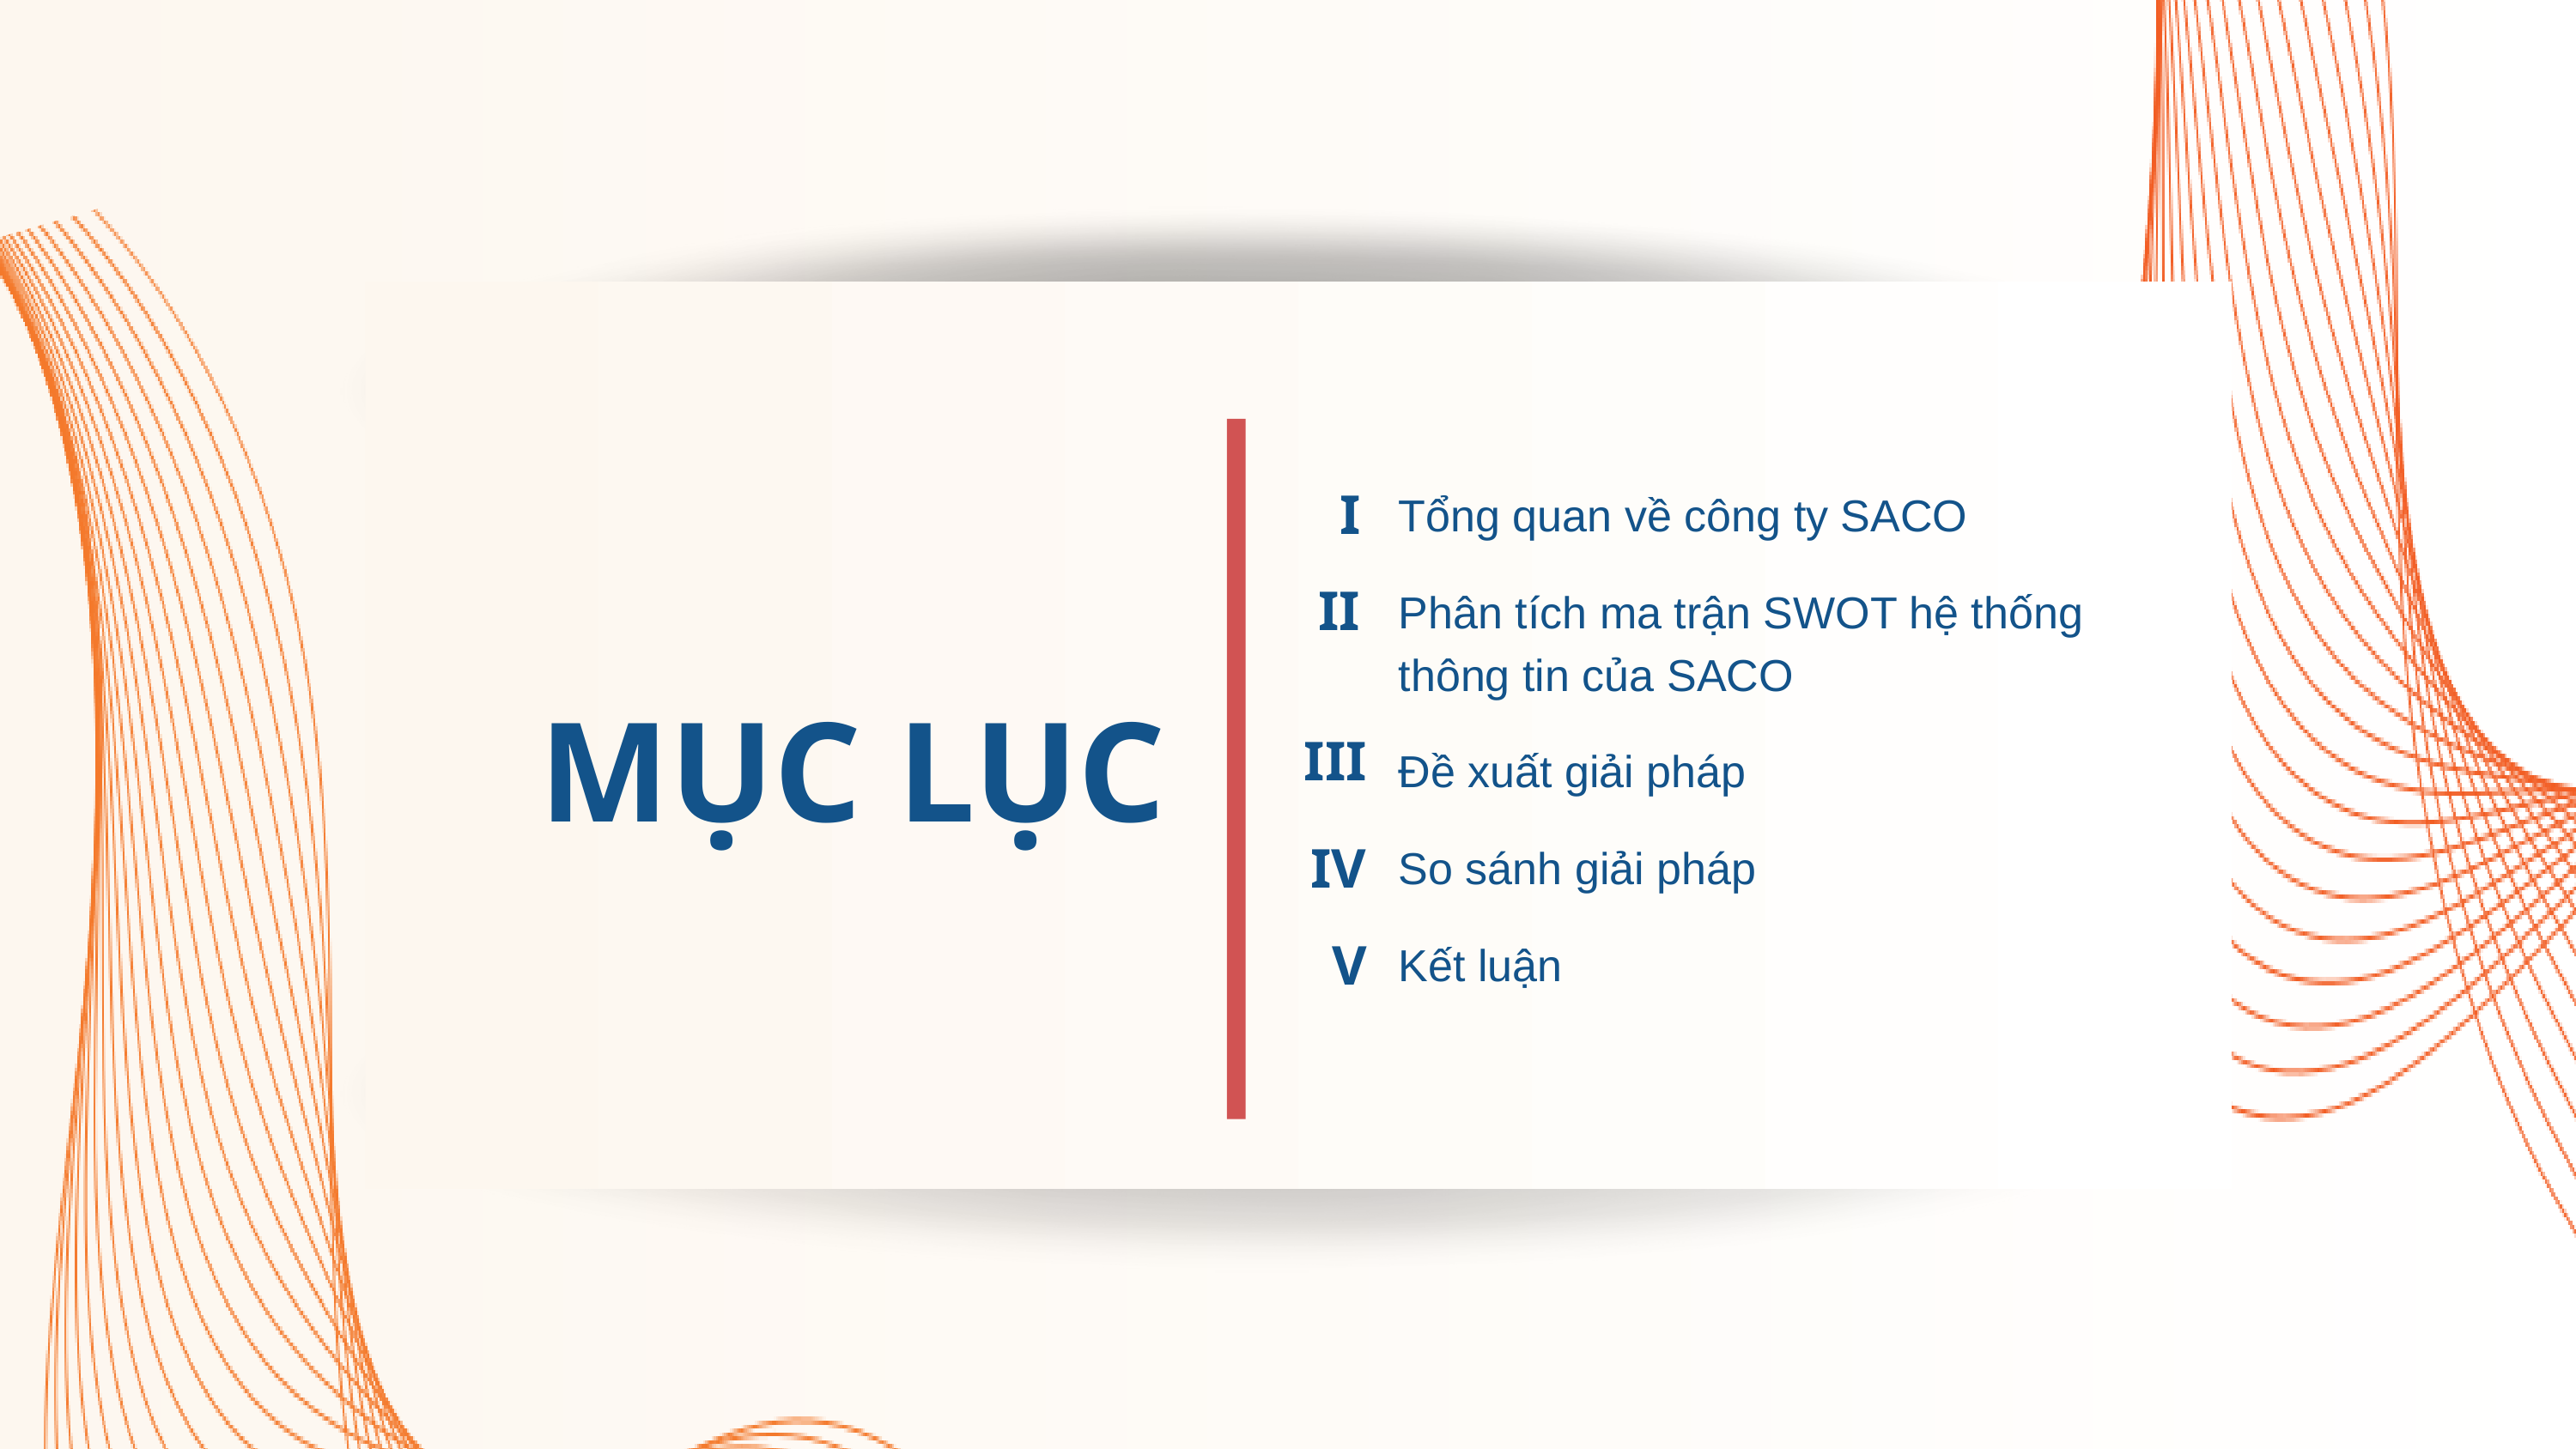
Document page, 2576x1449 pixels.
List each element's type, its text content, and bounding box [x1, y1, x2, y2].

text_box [365, 282, 2233, 1190]
text_box [1637, 0, 2576, 1449]
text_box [1260, 477, 2203, 993]
text_box [0, 21, 1159, 1449]
text_box [339, 909, 2182, 1273]
text_box MỤC LỤC [355, 698, 358, 850]
text_box [799, 206, 1703, 278]
